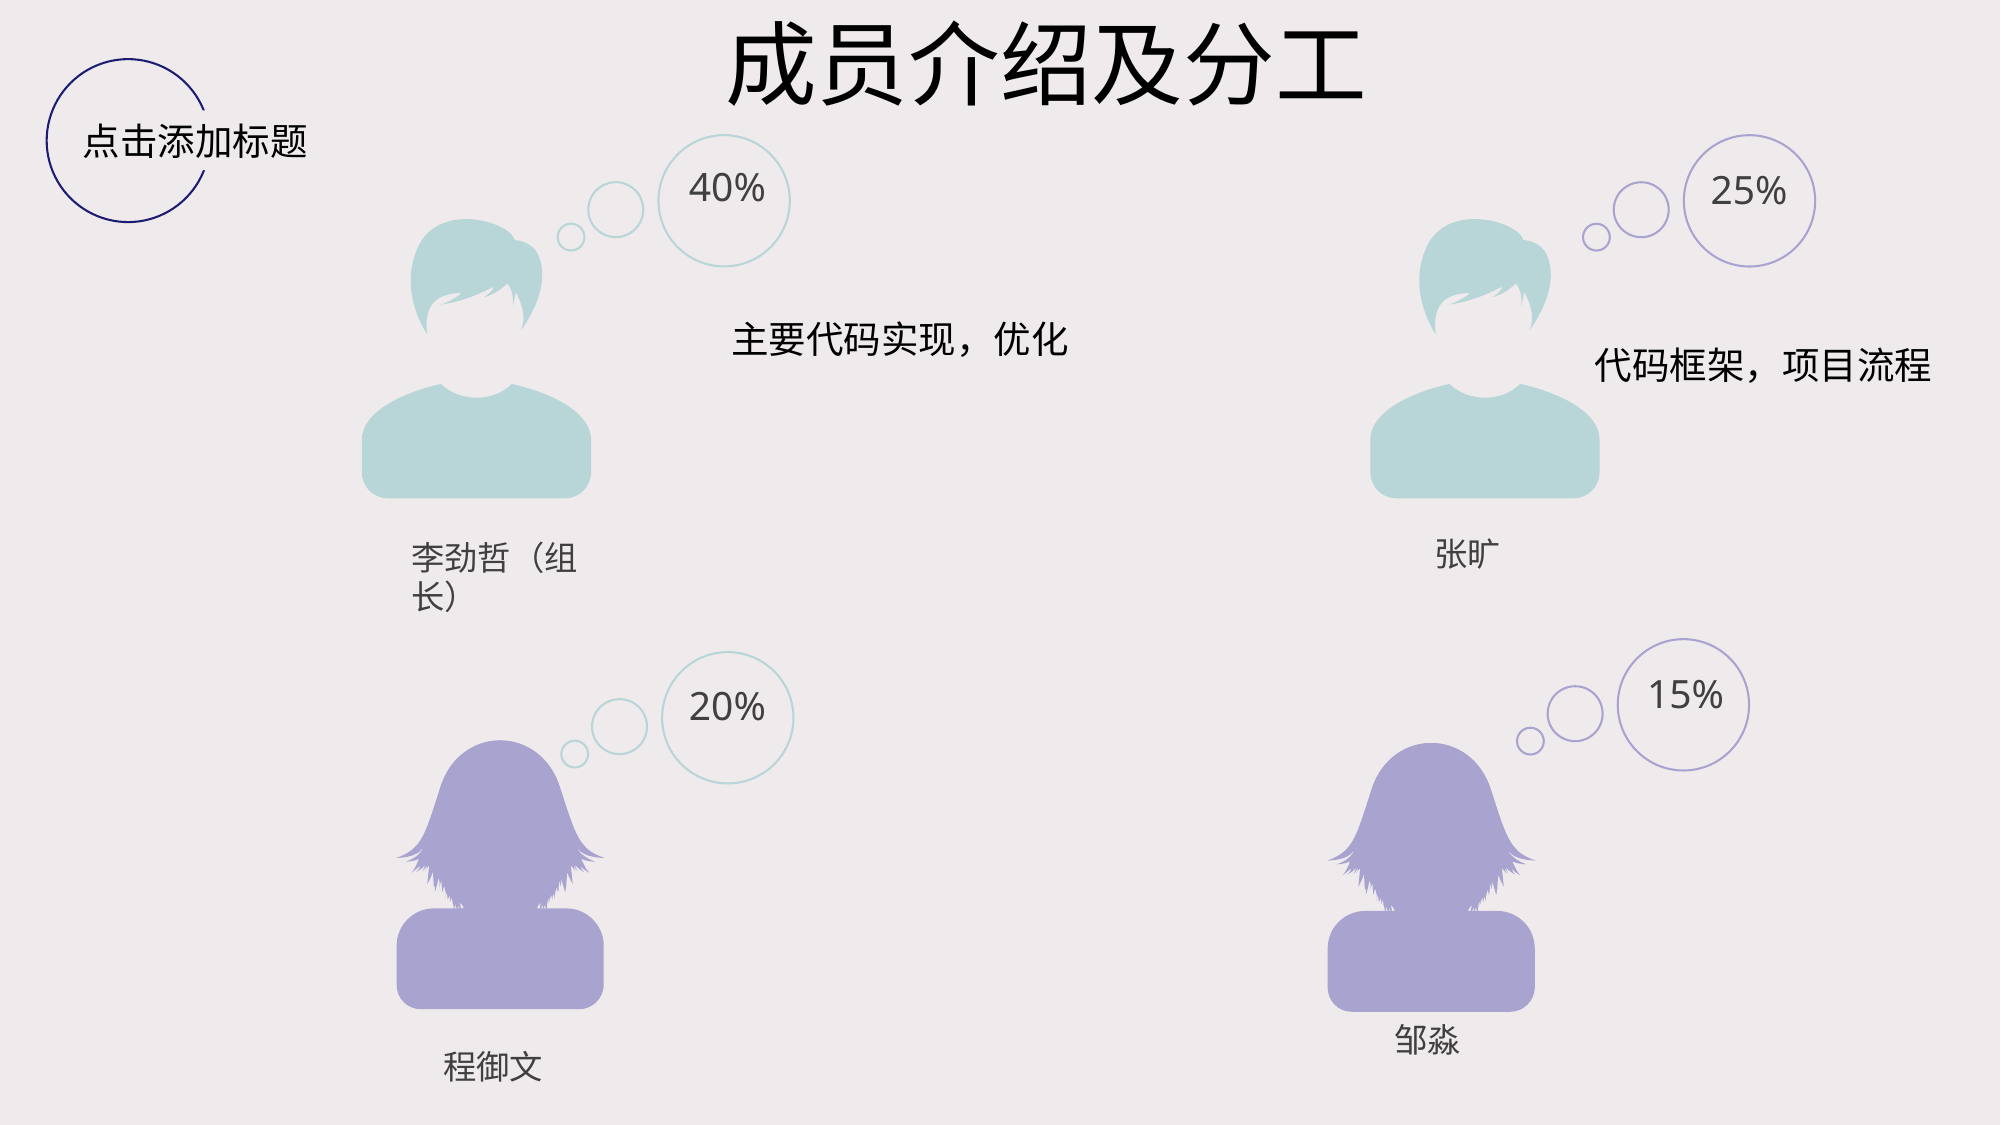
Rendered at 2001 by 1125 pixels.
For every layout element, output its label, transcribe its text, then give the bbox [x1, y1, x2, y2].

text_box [1583, 135, 1830, 267]
text_box 成员介绍及分工 [710, 0, 1421, 125]
text_box 程御文 [428, 1039, 751, 1124]
text_box 邹淼 [1379, 1011, 1703, 1097]
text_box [557, 135, 808, 267]
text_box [1370, 201, 1600, 499]
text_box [1517, 639, 1766, 771]
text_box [396, 724, 605, 1010]
text_box 李劲哲（组长） [396, 529, 633, 654]
text_box 张旷 [1419, 526, 1568, 615]
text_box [361, 201, 592, 499]
text_box 代码框架，项目流程 [1600, 334, 1968, 395]
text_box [561, 652, 808, 784]
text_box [1327, 727, 1536, 1012]
text_box 主要代码实现，优化 [716, 308, 1115, 369]
